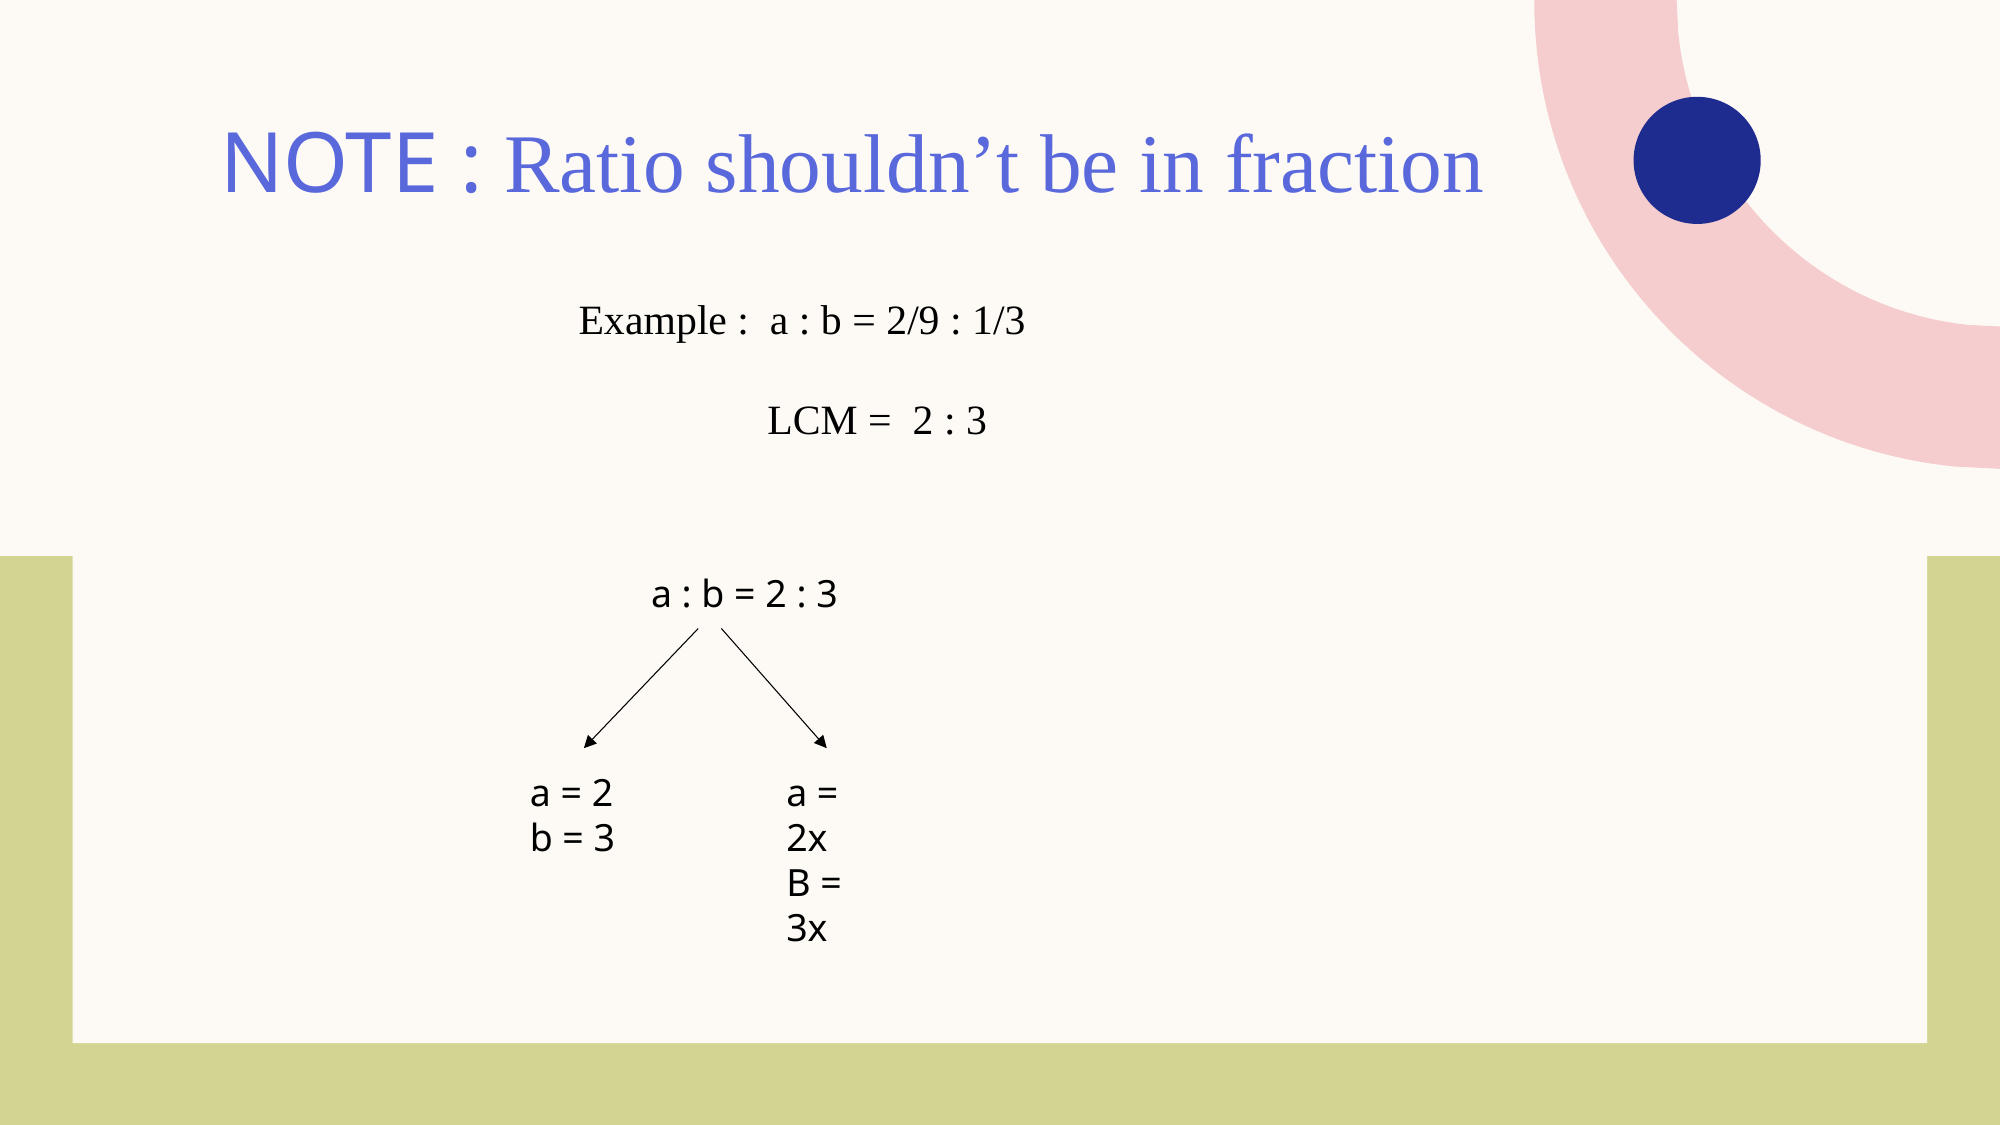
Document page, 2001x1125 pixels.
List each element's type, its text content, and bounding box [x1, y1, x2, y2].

text_box a = 2 b = 3 [505, 761, 649, 866]
text_box a = 2x B = 3x [771, 761, 900, 956]
text_box Example : a : b = 2/9 : 1/3 LCM = 2 : 3 [437, 285, 1269, 451]
text_box NOTE : Ratio shouldn’t be in fraction [0, 101, 1764, 217]
text_box a : b = 2 : 3 [353, 562, 1434, 713]
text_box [583, 628, 699, 749]
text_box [721, 628, 827, 749]
